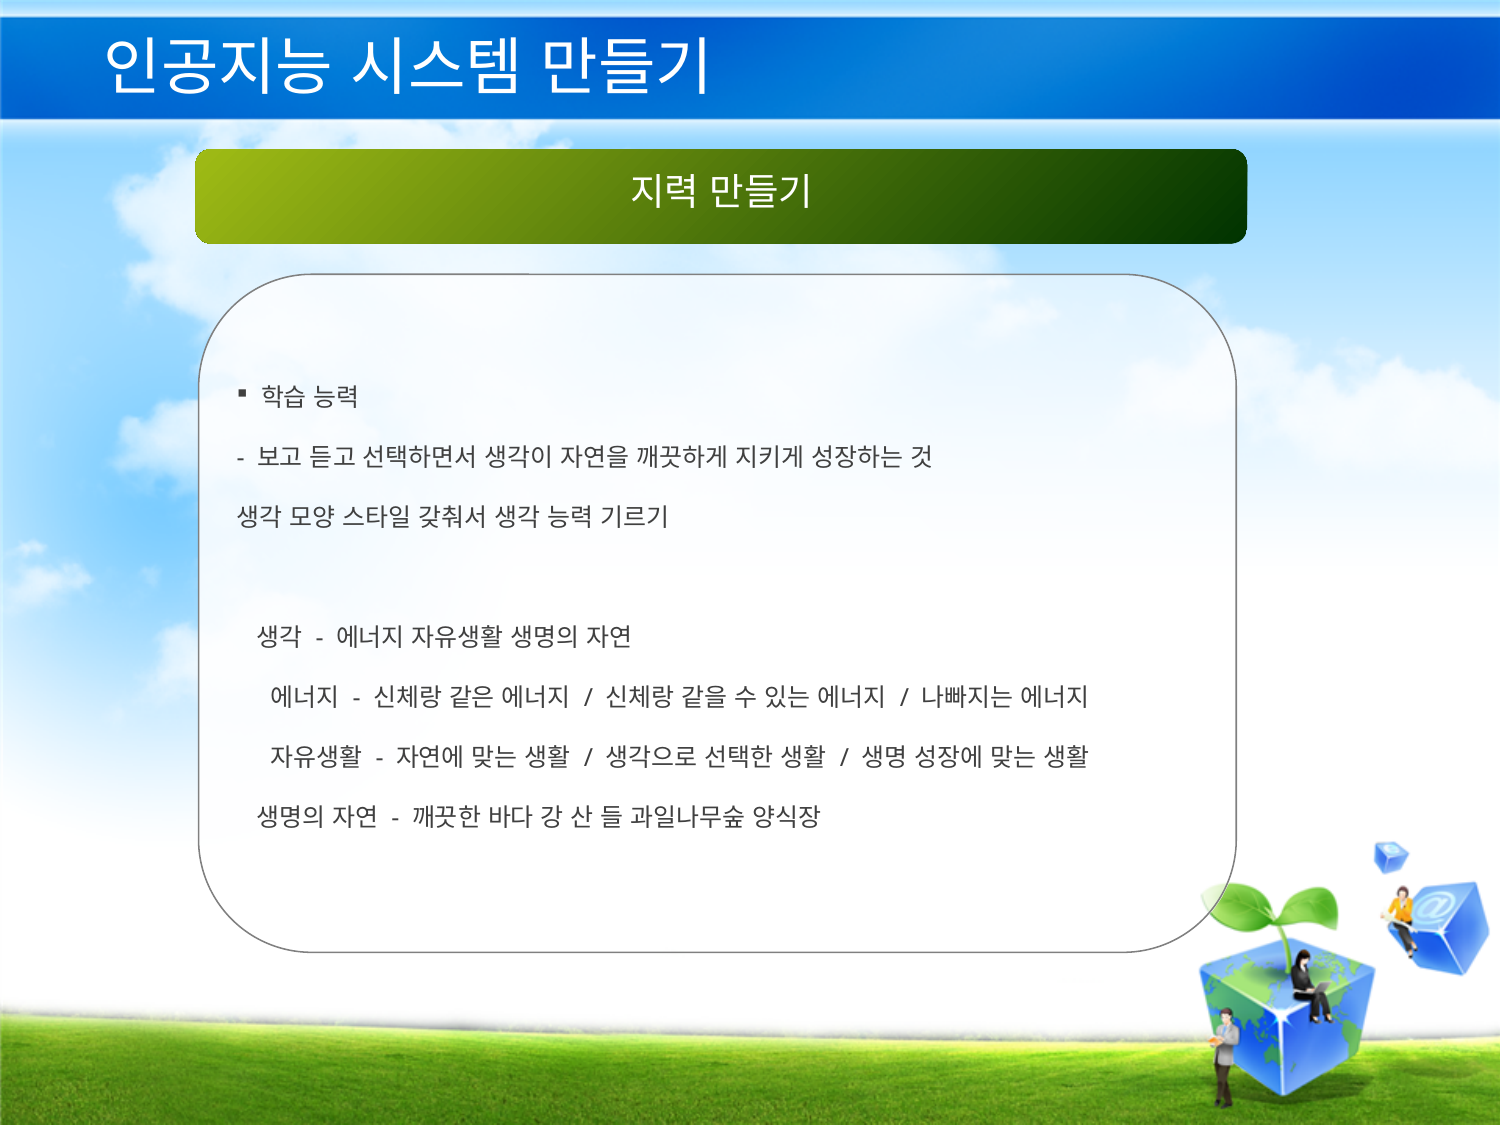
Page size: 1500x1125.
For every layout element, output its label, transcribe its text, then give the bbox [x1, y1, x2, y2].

text_box 지력 만들기 [220, 160, 1224, 221]
text_box 학습 능력 - 보고 듣고 선택하면서 생각이 자연을 깨끗하게 지키게 성장하는 것 생각 모양 스타일 갖춰서 생각 능력 기르기 생각 - 에너지 자유생활 생명의 자연 에너지 - 신체랑 같은 에너지 / 신체랑 같을 수 있는 에너지 / 나빠지는 에너지 자유생활 - 자연에 맞는 생활 / 생각으로 선택한 생활 / 생명 성장에 맞는 생활 생명의 자연 - 깨끗한 바다 강 산 들 과일나무숲 양식장 [221, 344, 1223, 899]
picture [0, 0, 1500, 1125]
text_box [193, 146, 1250, 246]
title 인공지능 시스템 만들기 [88, 19, 1412, 110]
text_box [198, 274, 1237, 953]
